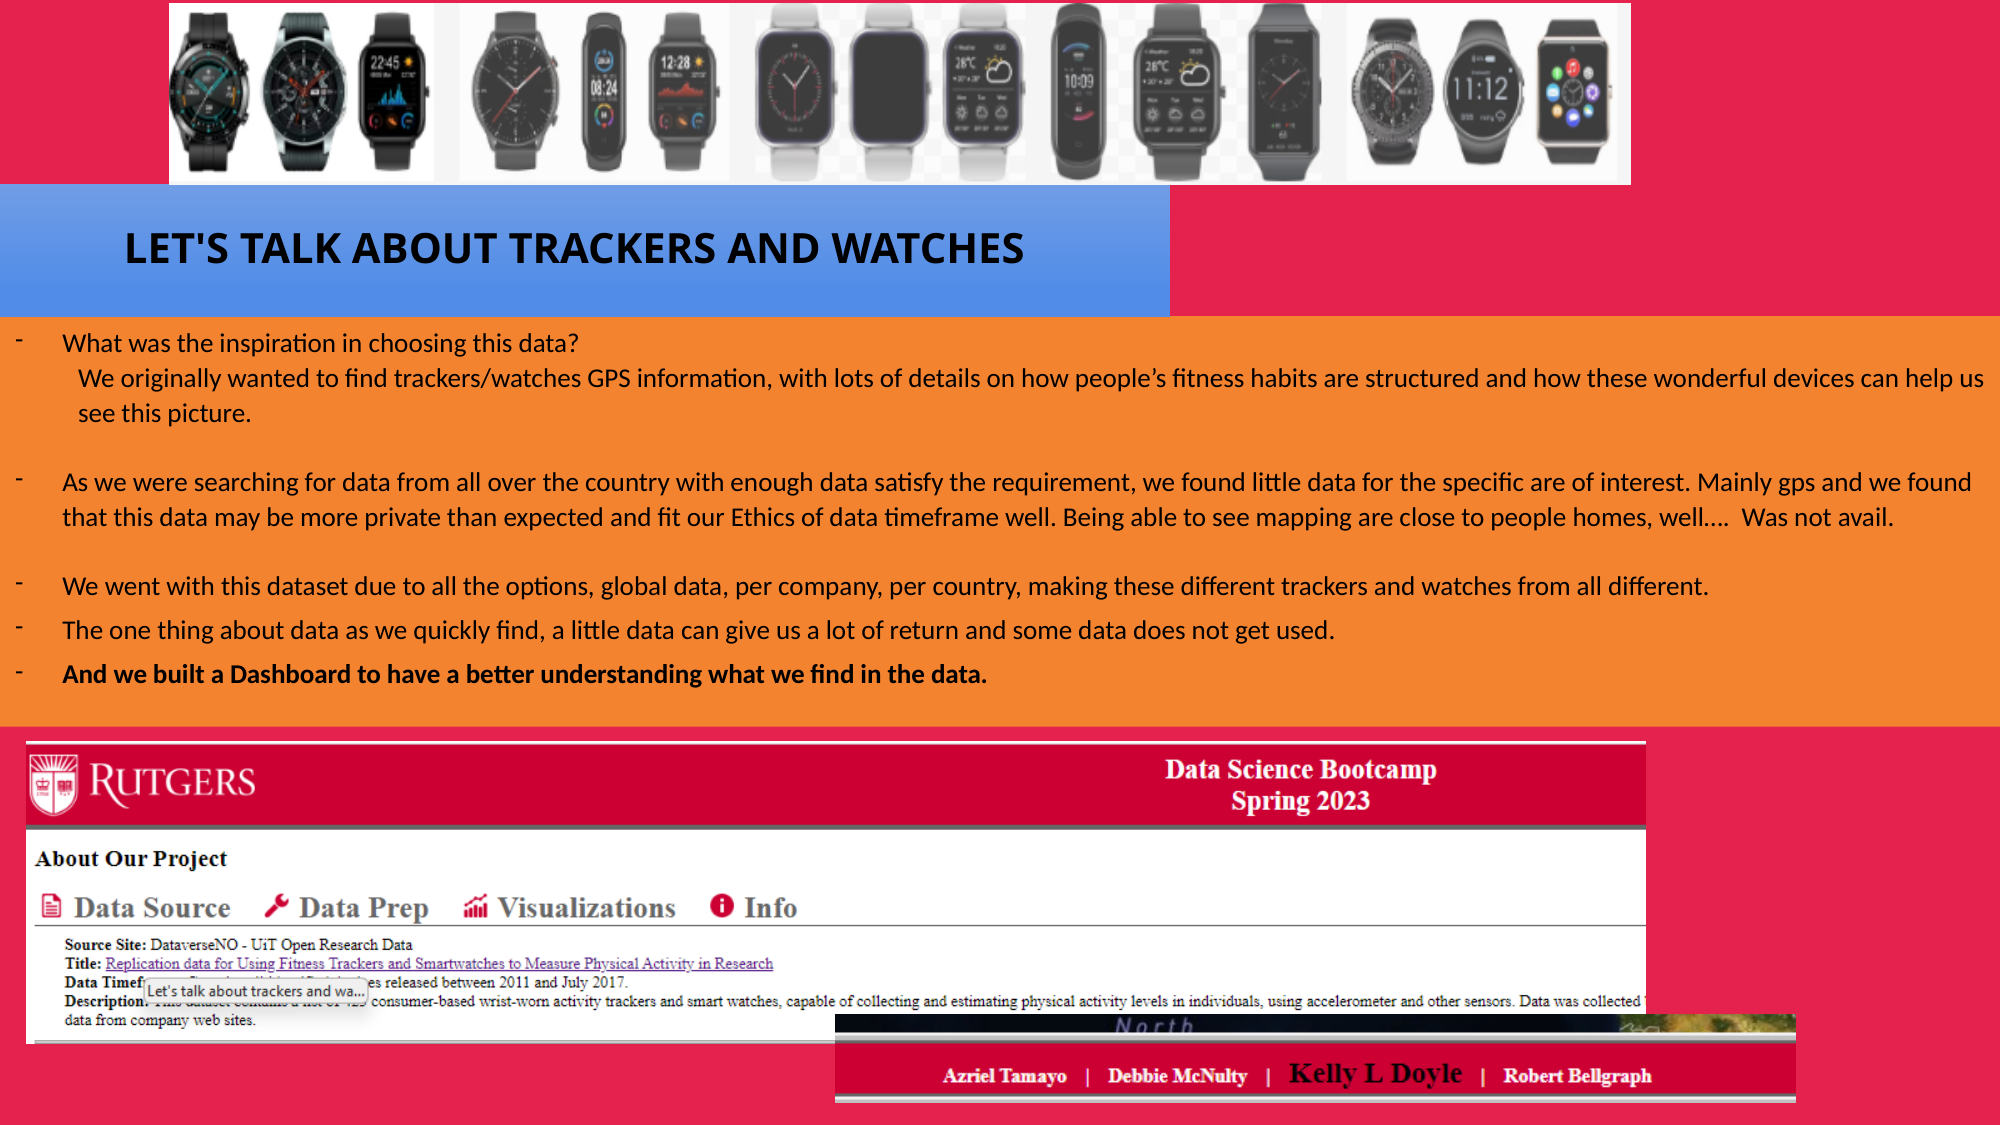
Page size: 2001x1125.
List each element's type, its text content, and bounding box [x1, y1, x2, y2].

title Let's talk about trackers and watches [0, 184, 1170, 317]
picture [169, 3, 1631, 185]
text_box What was the inspiration in choosing this data? We originally wanted to find trackers/watches GPS information, with lots of details on how people’s fitness habits are structured and how these wonderful devices can help us see this picture. As we were searching for data from all over the country with enough data satisfy the requirement, we found little data for the specific are of interest. Mainly gps and we found that this data may be more private than expected and fit our Ethics of data timeframe well. Being able to see mapping are close to people homes, well…. Was not avail. We went with this dataset due to all the options, global data, per company, per country, making these different trackers and watches from all different. The one thing about data as we quickly find, a little data can give us a lot of return and some data does not get used. And we built a Dashboard to have a better understanding what we find in the data. [0, 316, 2000, 727]
picture [26, 741, 1797, 1104]
